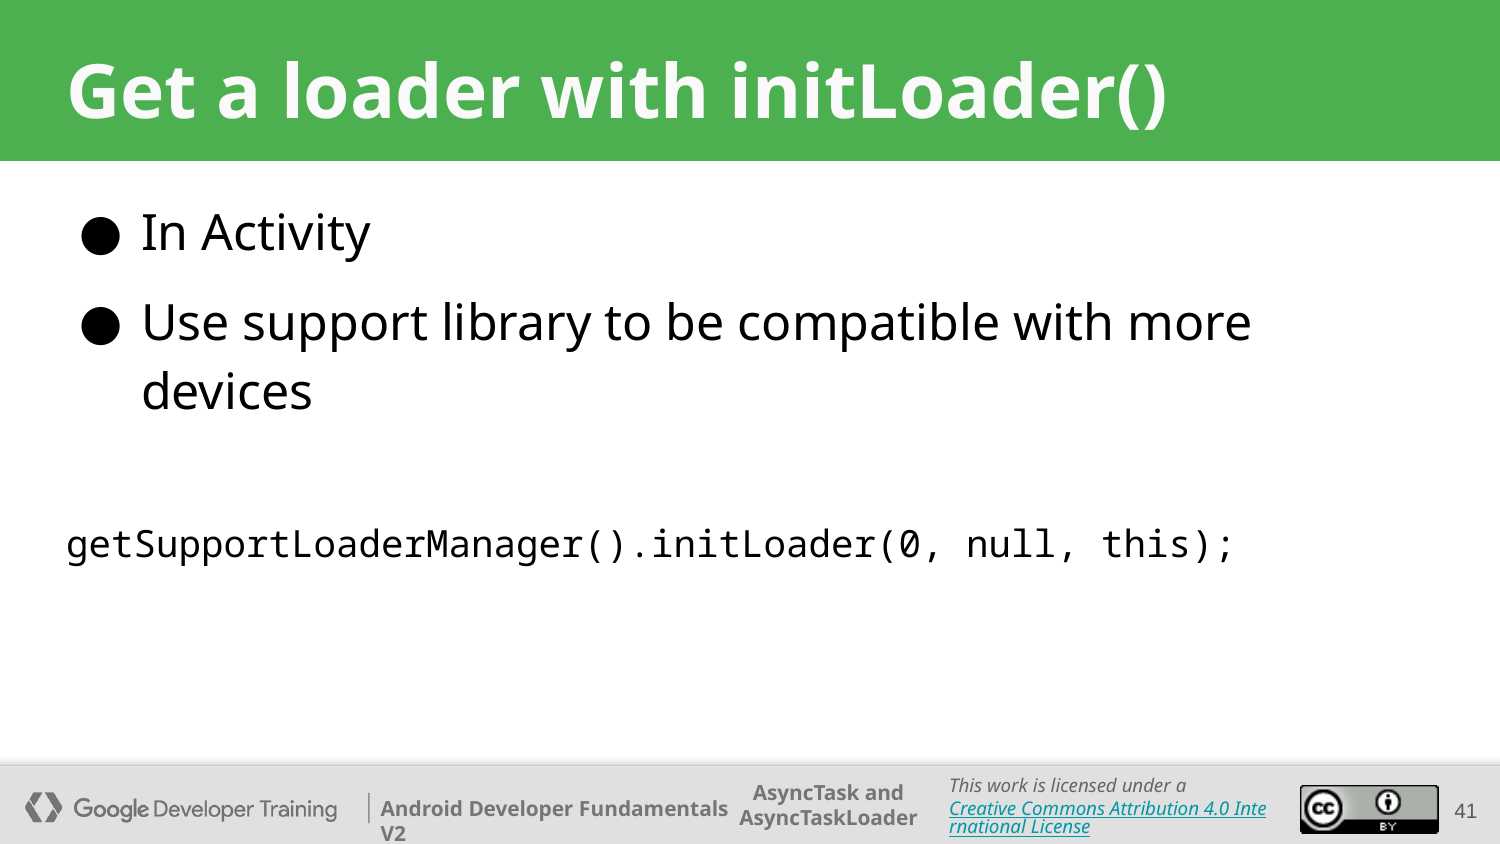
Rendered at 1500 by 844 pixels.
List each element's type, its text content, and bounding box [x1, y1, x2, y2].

title Get a loader with initLoader() [51, 28, 1449, 122]
list In Activity Use support library to be compatible with more devices getSupportLoaderManager().initLoader(0, null, this); [51, 176, 1449, 737]
slide_number 41 [1402, 777, 1493, 842]
picture [0, 161, 1500, 844]
